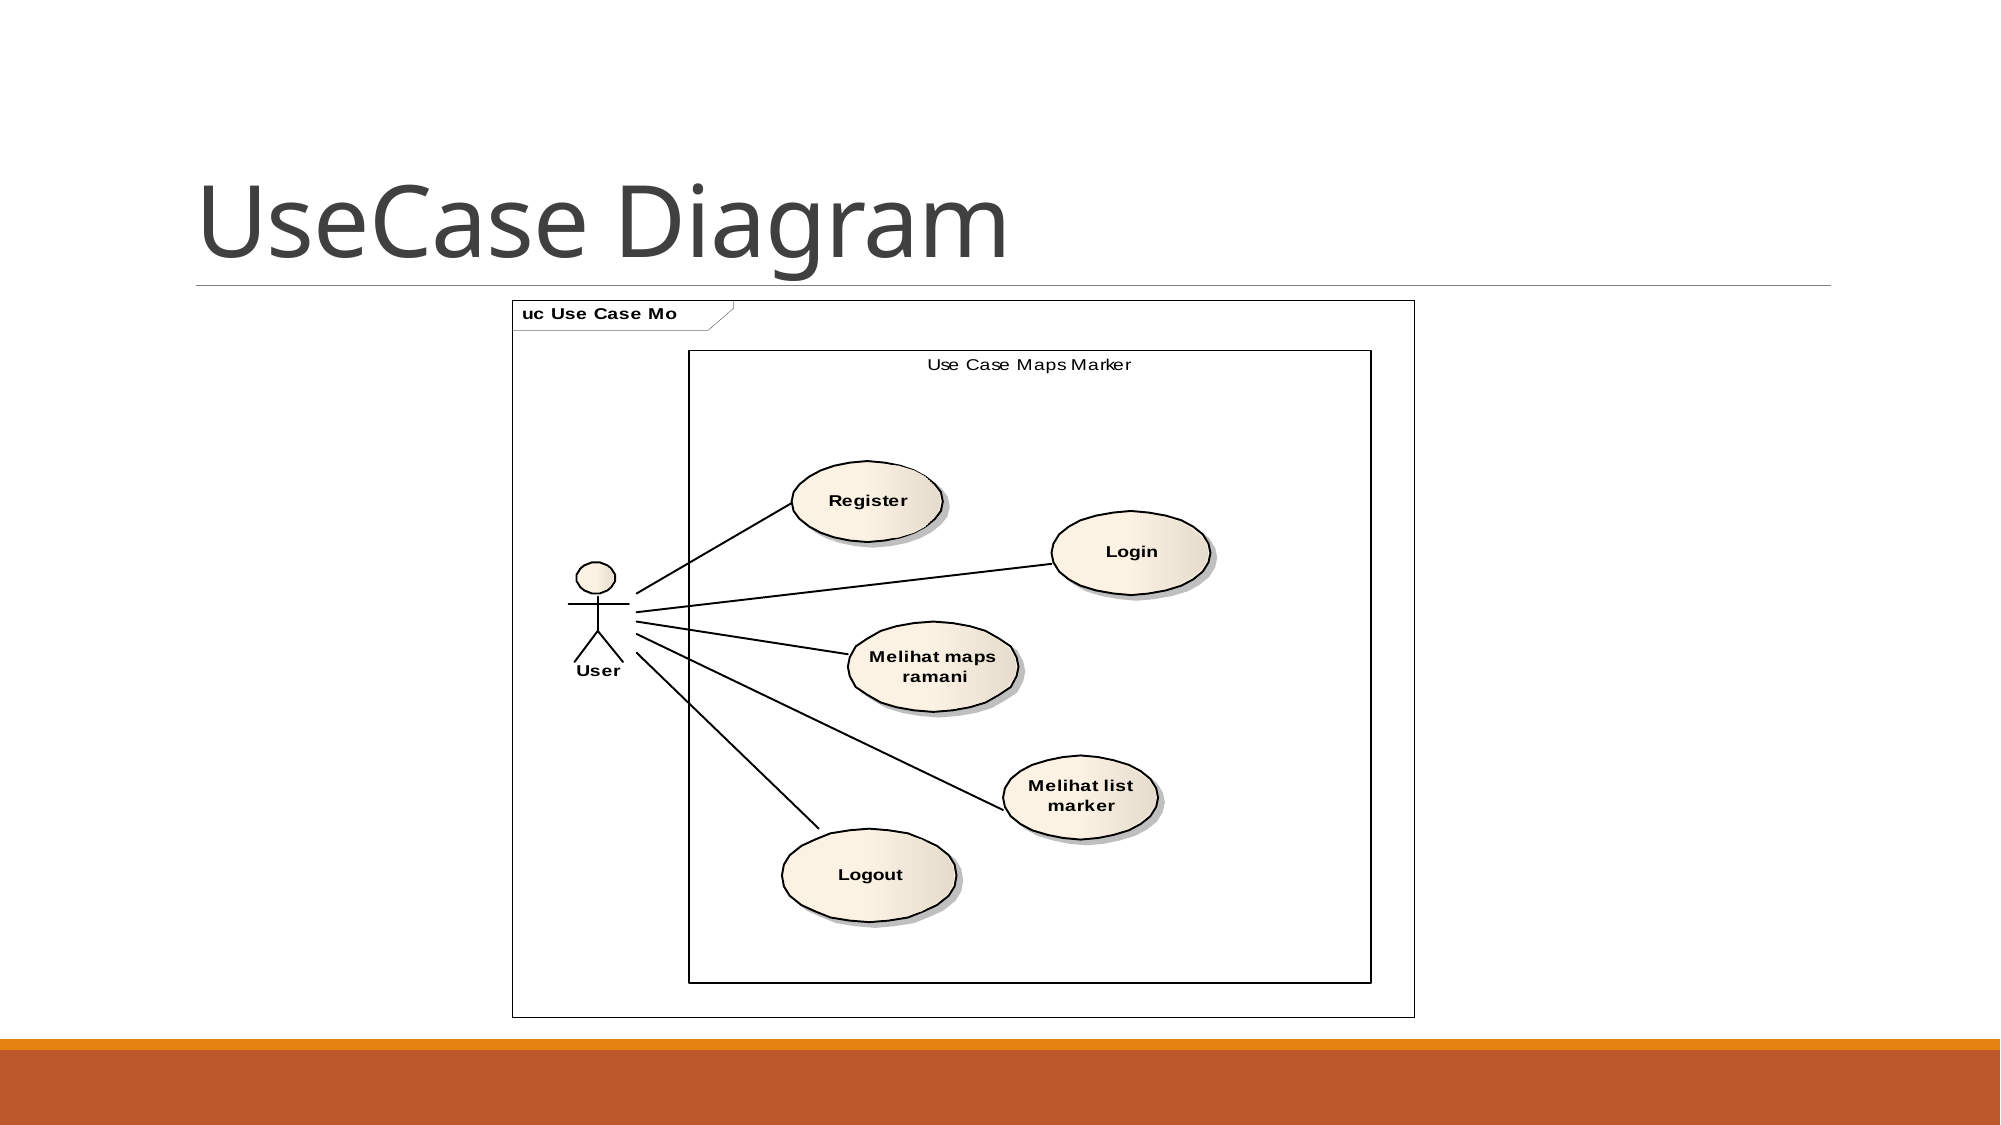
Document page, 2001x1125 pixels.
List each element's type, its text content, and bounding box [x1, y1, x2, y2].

title UseCase Diagram [180, 47, 1830, 285]
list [506, 295, 1434, 1034]
